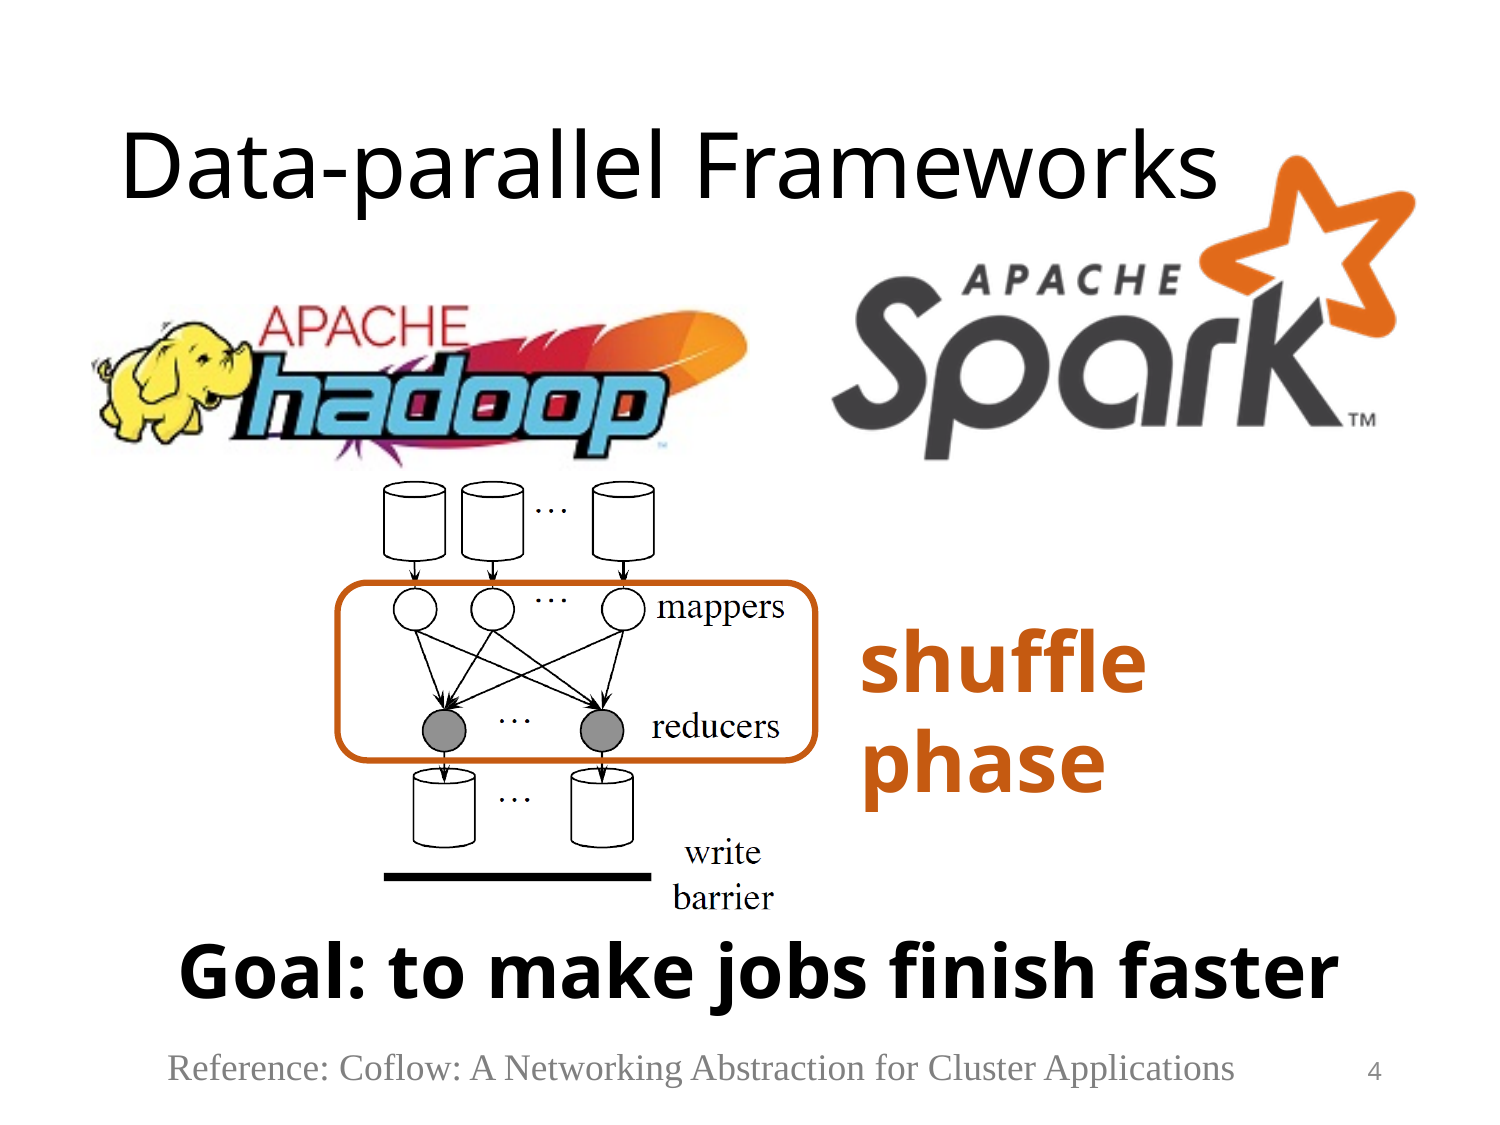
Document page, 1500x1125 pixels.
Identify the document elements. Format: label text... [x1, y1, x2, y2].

picture [91, 304, 816, 925]
picture [829, 153, 1417, 466]
title Data-parallel Frameworks [103, 59, 1397, 278]
text_box Reference: Coflow: A Networking Abstraction for Cluster Applications [122, 1040, 1282, 1115]
slide_number 4 [1059, 1042, 1397, 1103]
list Goal: to make jobs finish faster [103, 925, 1417, 1031]
text_box [336, 586, 350, 757]
text_box shuffle phase [844, 601, 1378, 817]
